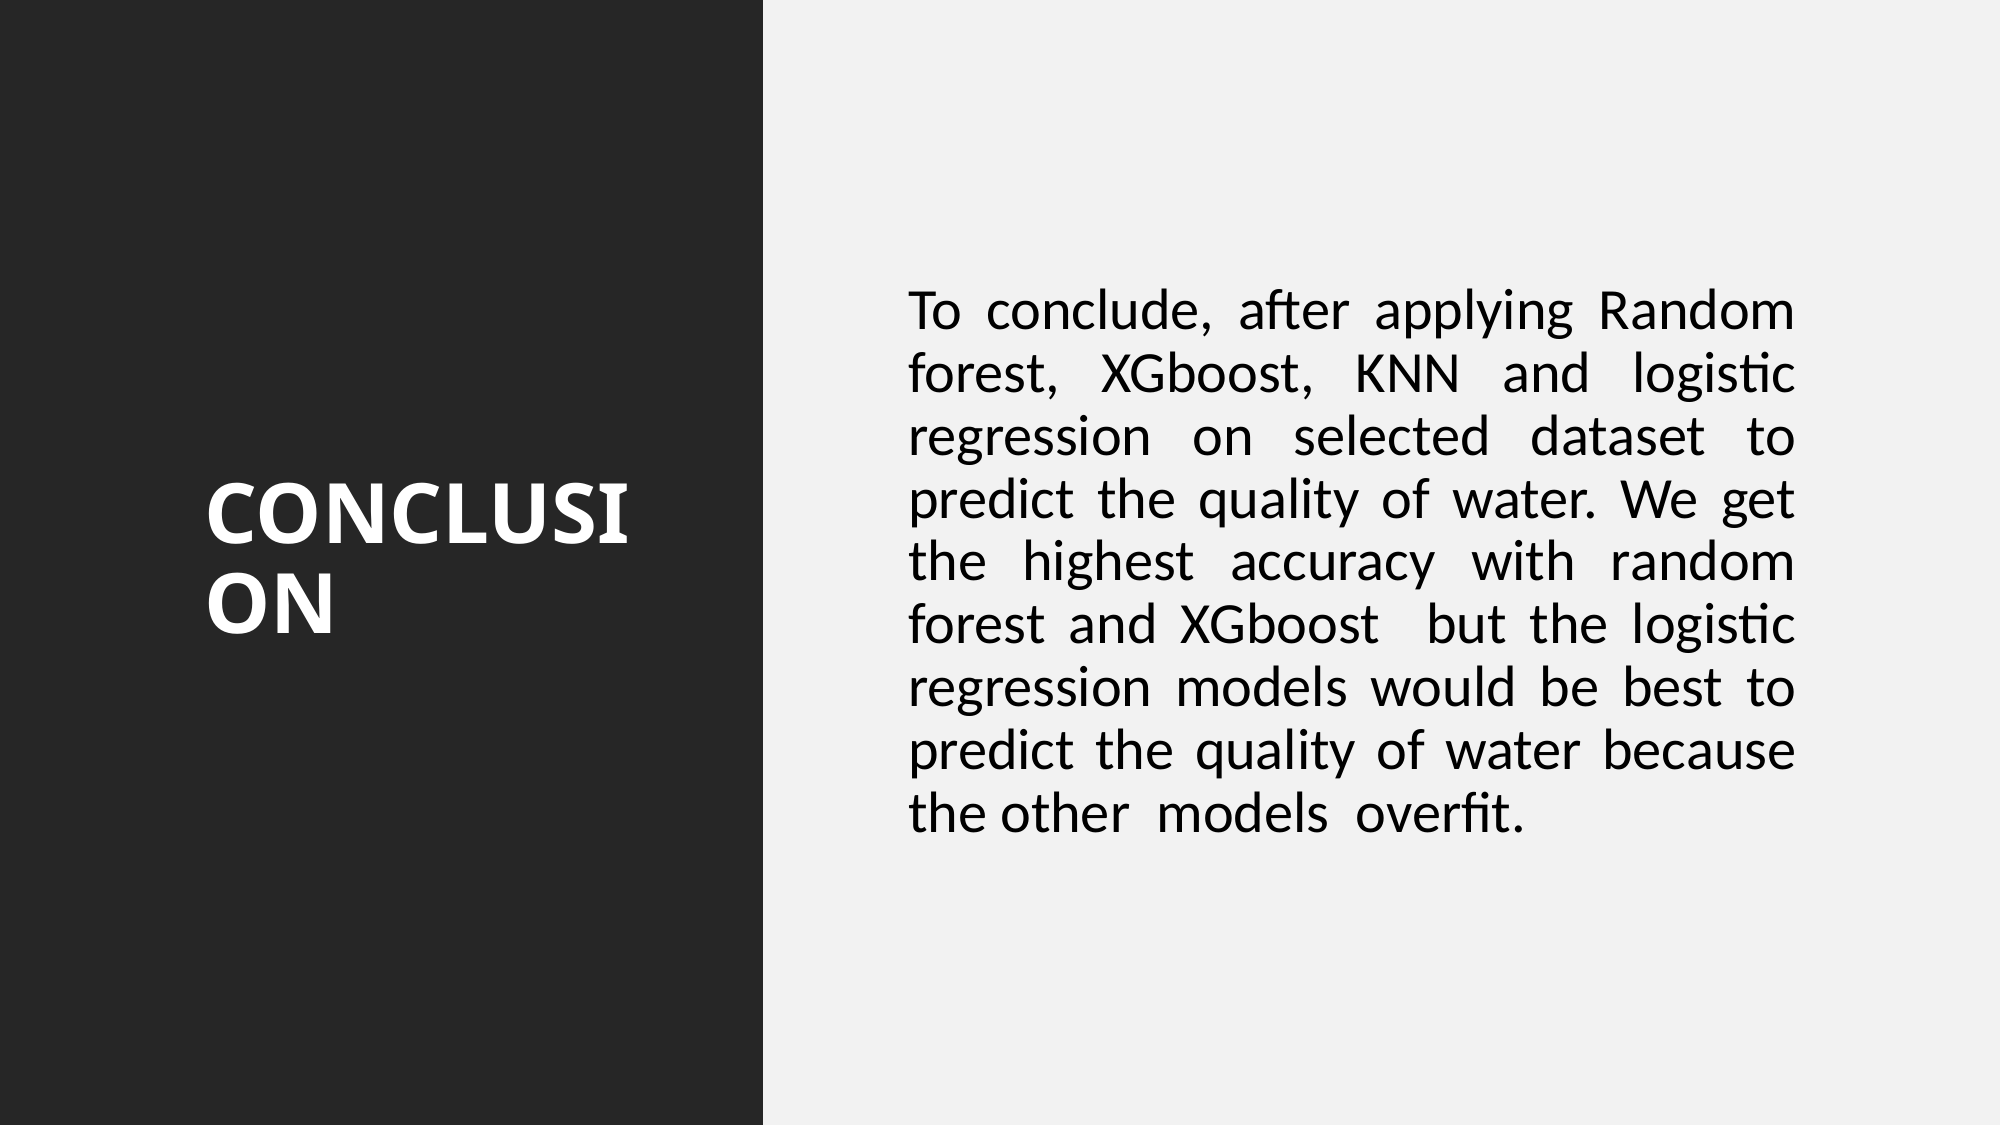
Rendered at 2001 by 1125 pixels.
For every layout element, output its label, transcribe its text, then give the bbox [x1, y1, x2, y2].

text_box [762, 0, 2000, 1125]
list To conclude, after applying Random forest, XGboost, KNN and logistic regression on selected dataset to predict the quality of water. We get the highest accuracy with random forest and XGboost but the logistic regression models would be best to predict the quality of water because the other models overfit. [893, 104, 1812, 1020]
text_box [0, 0, 762, 1125]
title CONCLUSION [189, 104, 666, 1020]
